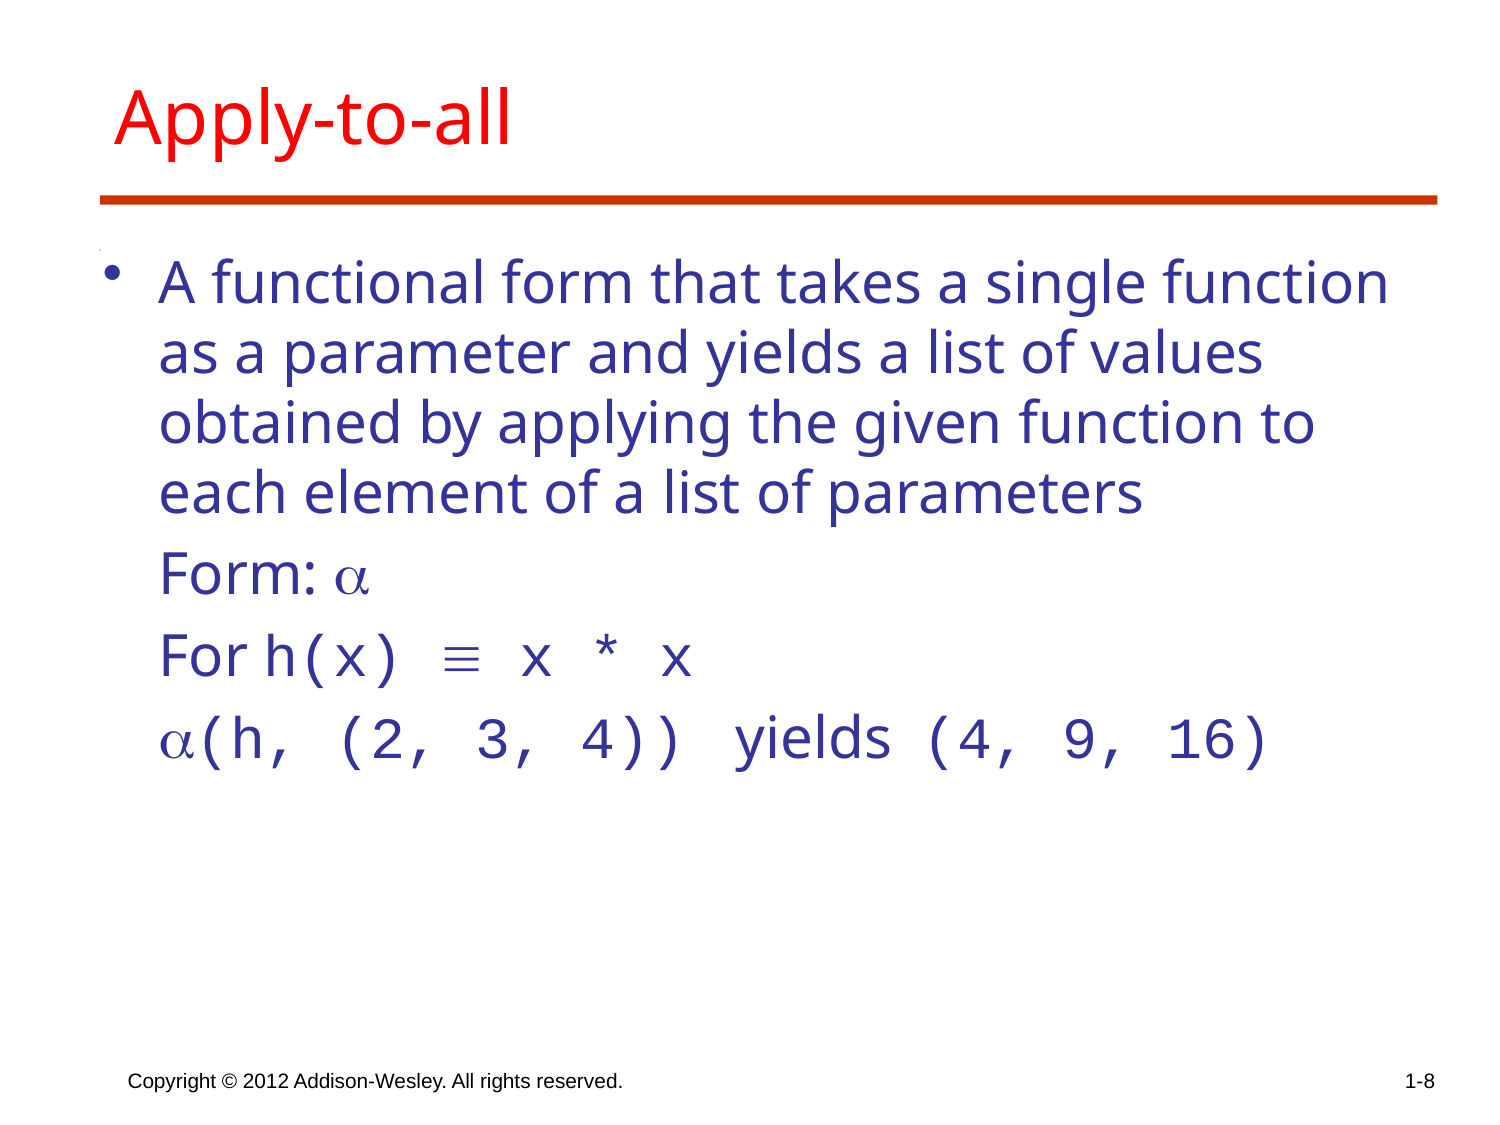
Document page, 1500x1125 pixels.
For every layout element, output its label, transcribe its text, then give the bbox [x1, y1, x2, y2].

list A functional form that takes a single function as a parameter and yields a list of values obtained by applying the given function to each element of a list of parameters Form:  For h(x)  x * x (h, (2, 3, 4)) yields (4, 9, 16) [87, 237, 1425, 988]
slide_number 1-8 [1137, 1024, 1451, 1101]
title Apply-to-all [99, 62, 1438, 250]
footer Copyright © 2012 Addison-Wesley. All rights reserved. [112, 1024, 801, 1101]
